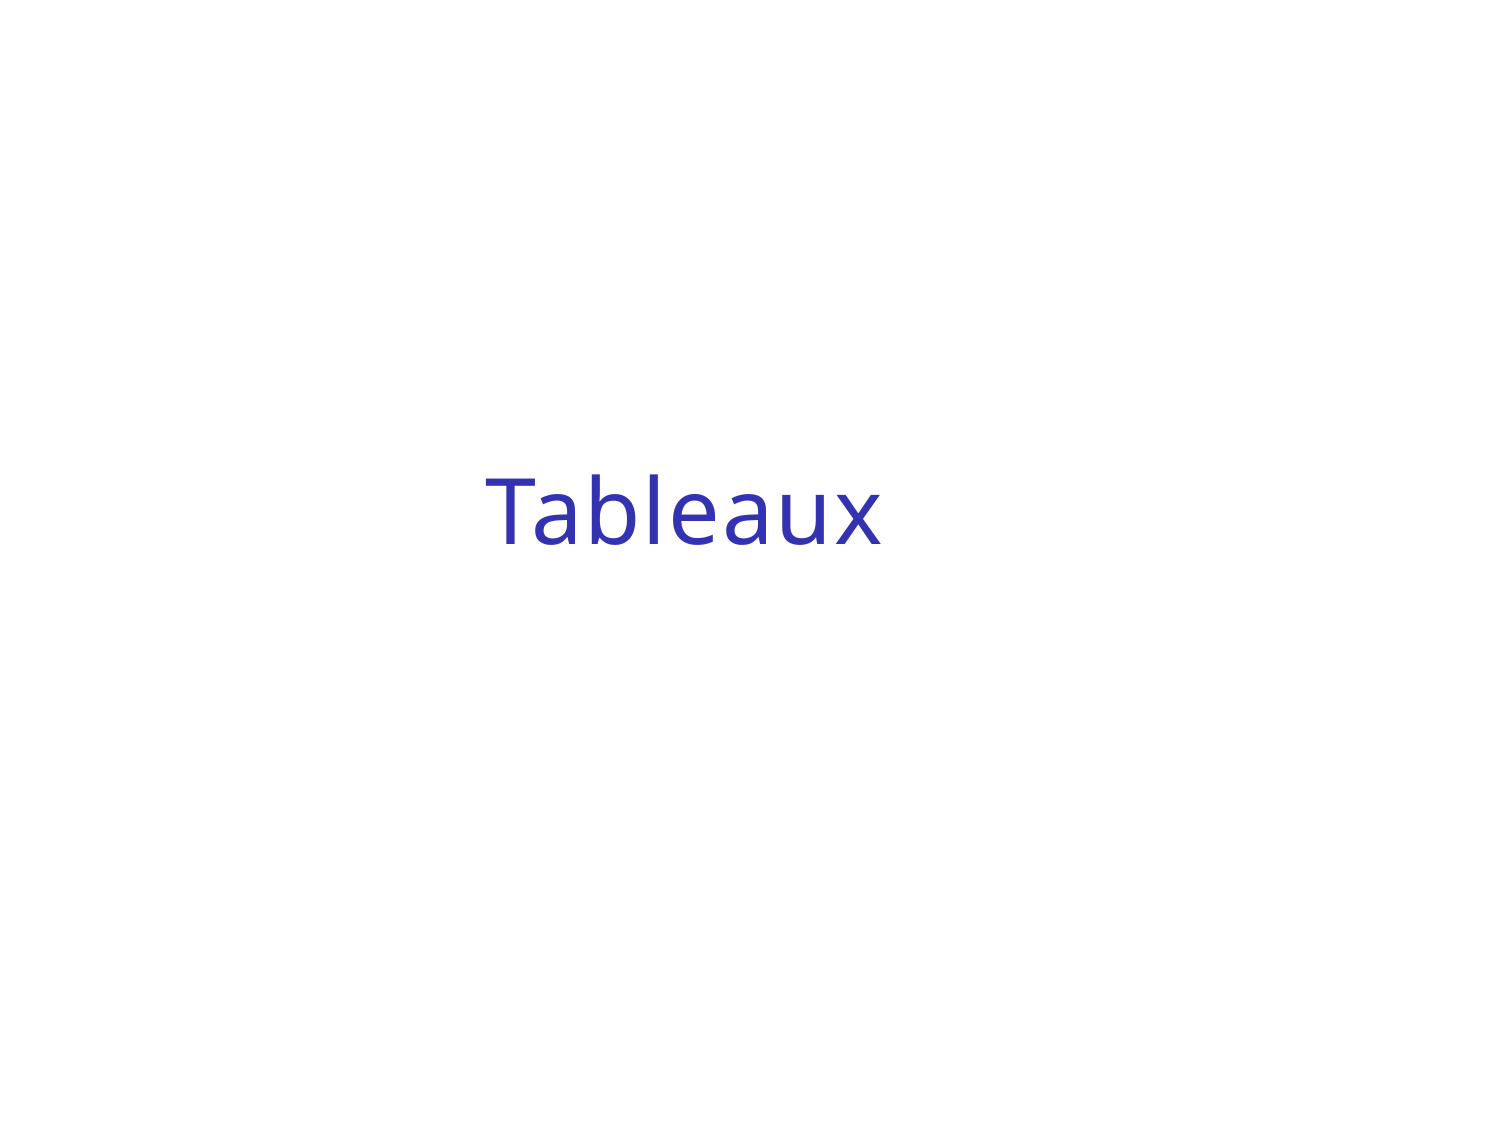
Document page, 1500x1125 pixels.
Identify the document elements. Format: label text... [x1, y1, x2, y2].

text_box Tableaux [468, 445, 1207, 570]
